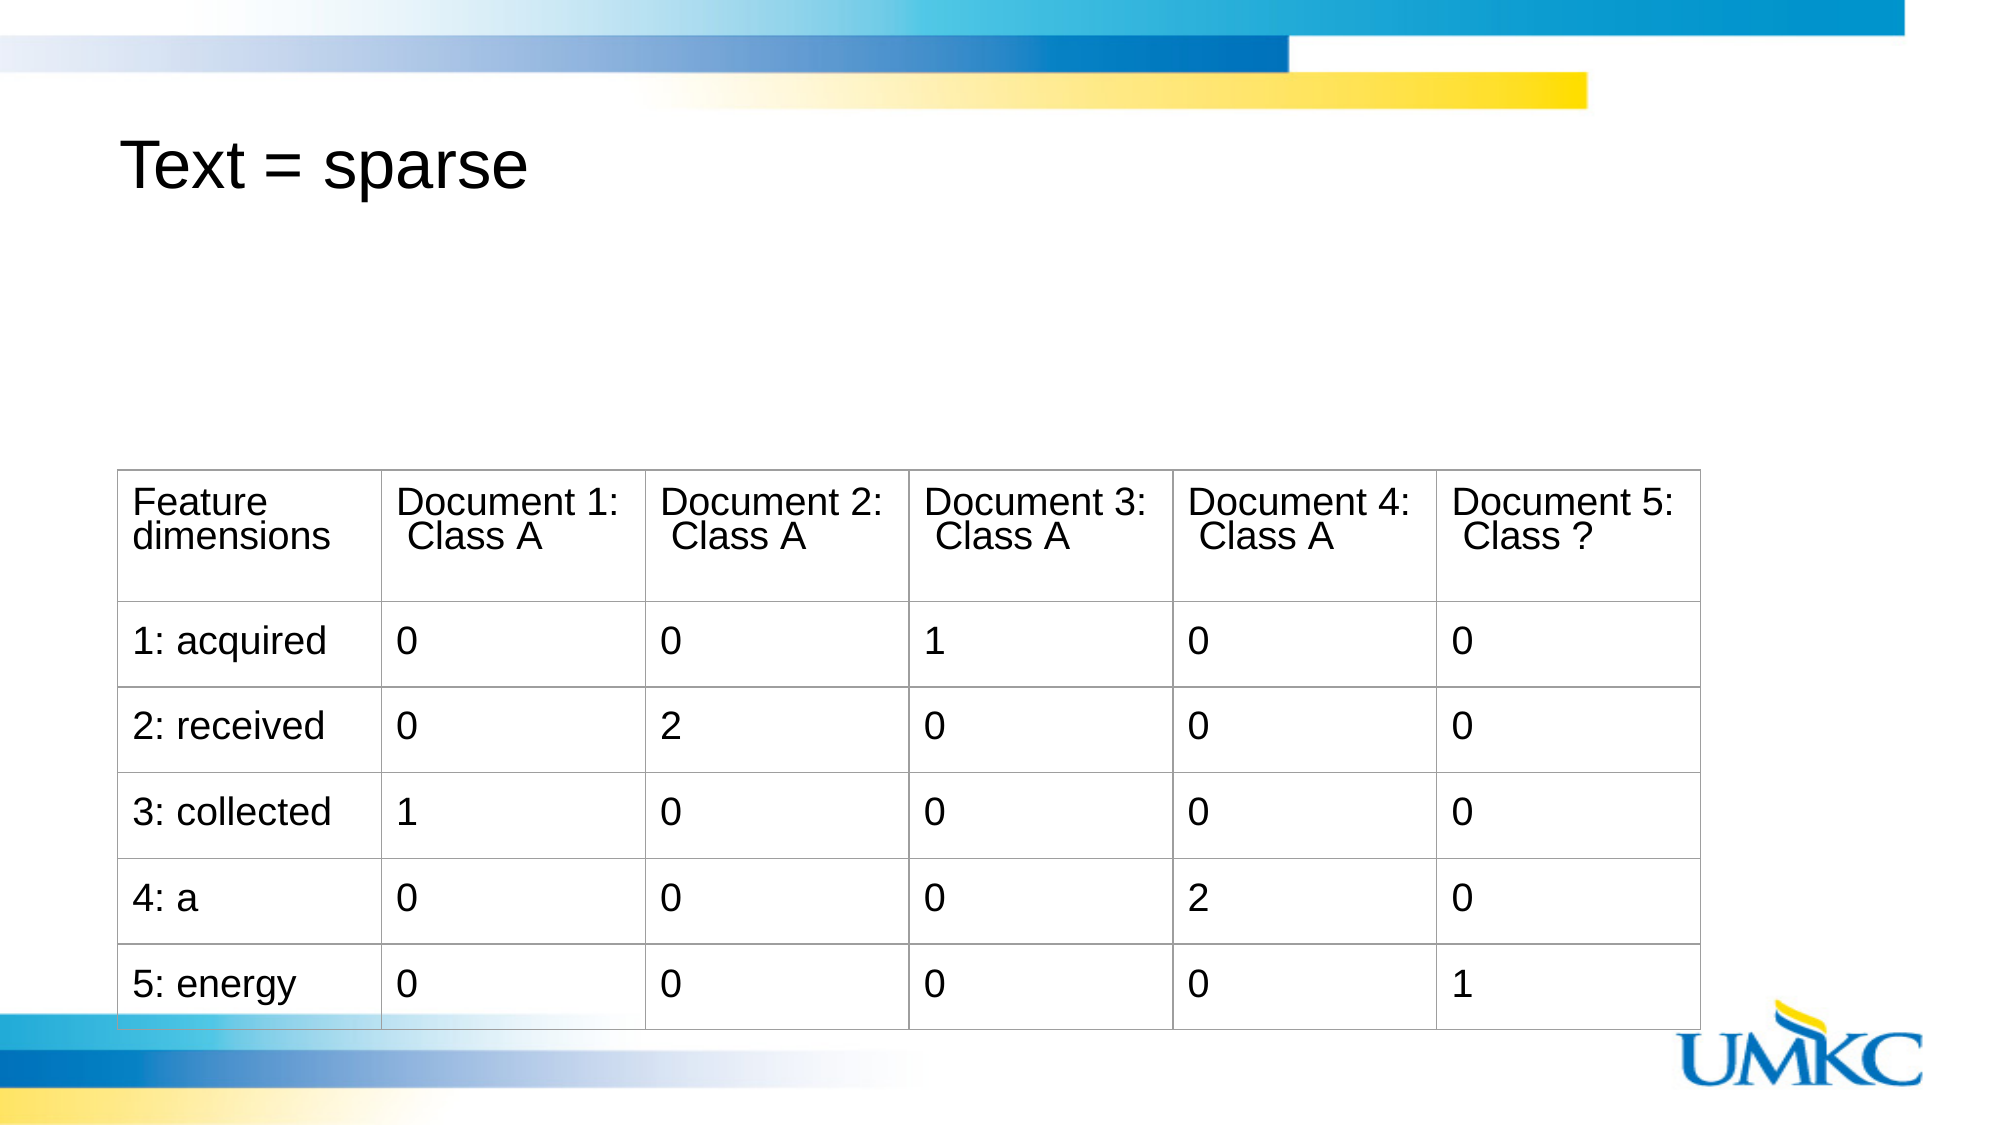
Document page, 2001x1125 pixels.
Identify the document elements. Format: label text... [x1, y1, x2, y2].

table_cell 1 [382, 773, 645, 858]
table_header Document 2: Class A [646, 471, 908, 601]
table_cell 0 [910, 859, 1172, 943]
table_cell 4: a [118, 859, 381, 943]
table_header Document 4: Class A [1174, 471, 1436, 601]
table_cell 0 [1174, 602, 1436, 686]
table_cell 0 [910, 773, 1172, 858]
table_cell 0 [382, 945, 645, 1029]
table_cell 0 [1437, 773, 1700, 858]
table_cell 0 [910, 945, 1172, 1029]
table_header Feature dimensions [118, 471, 381, 601]
table_header Document 3: Class A [910, 471, 1172, 601]
table_cell 0 [382, 602, 645, 686]
table_cell 0 [1174, 945, 1436, 1029]
table_cell 1 [1437, 945, 1700, 1029]
table_cell 0 [646, 945, 908, 1029]
table_cell 0 [382, 859, 645, 943]
table_header Document 1: Class A [382, 471, 645, 601]
table_cell 3: collected [118, 773, 381, 858]
table_cell 0 [646, 773, 908, 858]
table_cell 0 [1437, 602, 1700, 686]
title Text = sparse [84, 64, 563, 255]
table_cell 0 [382, 688, 645, 772]
table_cell 0 [910, 688, 1172, 772]
table_cell 0 [1174, 773, 1436, 858]
table_cell 2: received [118, 688, 381, 772]
picture [0, 0, 2001, 1125]
table_cell 0 [1437, 688, 1700, 772]
table_cell 0 [1174, 688, 1436, 772]
table_cell 1 [910, 602, 1172, 686]
table_cell 0 [646, 602, 908, 686]
table_cell 1: acquired [118, 602, 381, 686]
table_cell 2 [646, 688, 908, 772]
table_cell 5: energy [118, 945, 381, 1029]
table_header Document 5: Class ? [1437, 471, 1700, 601]
table_cell 2 [1174, 859, 1436, 943]
table_cell 0 [646, 859, 908, 943]
table_cell 0 [1437, 859, 1700, 943]
